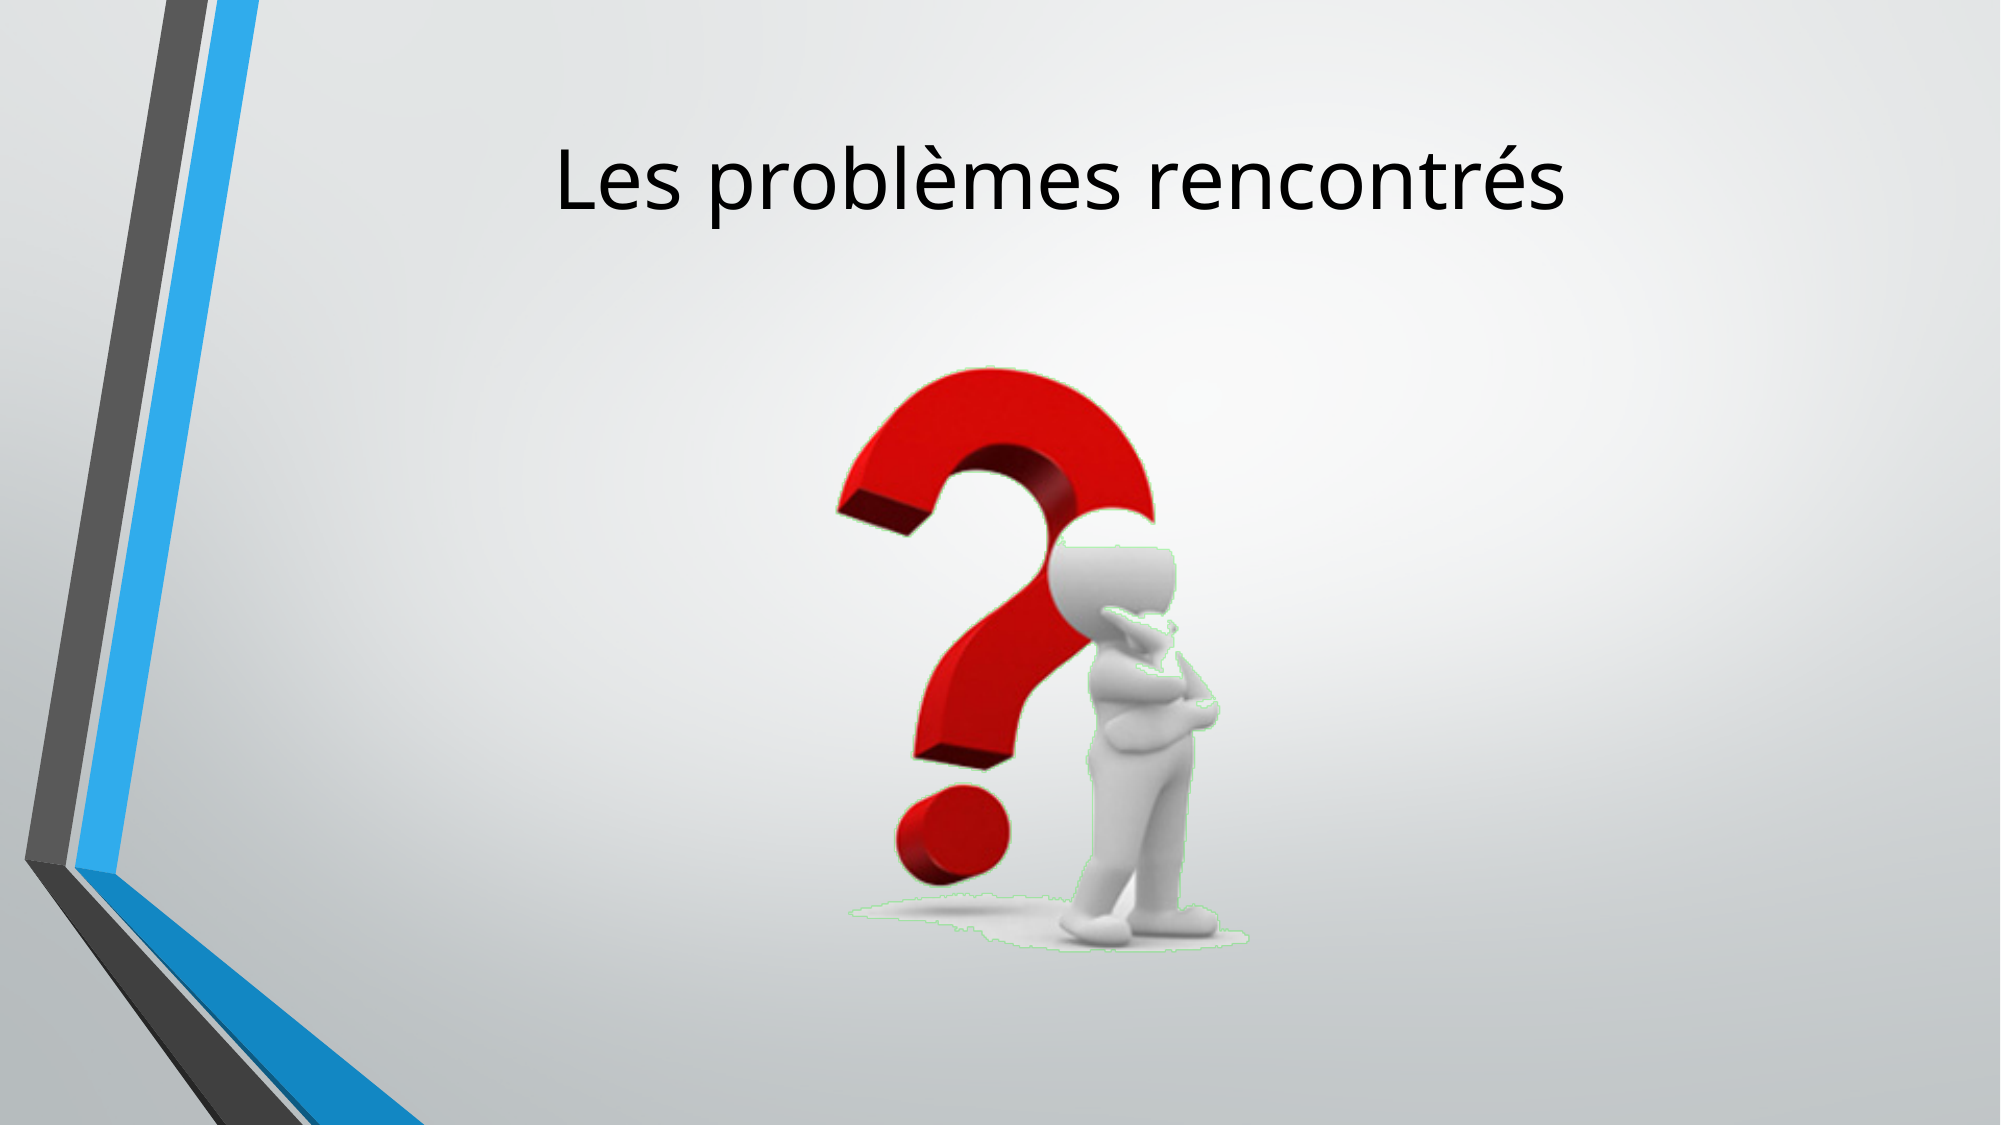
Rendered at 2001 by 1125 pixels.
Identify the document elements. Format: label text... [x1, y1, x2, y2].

title Les problèmes rencontrés [239, 32, 1883, 321]
picture [699, 330, 1388, 1017]
